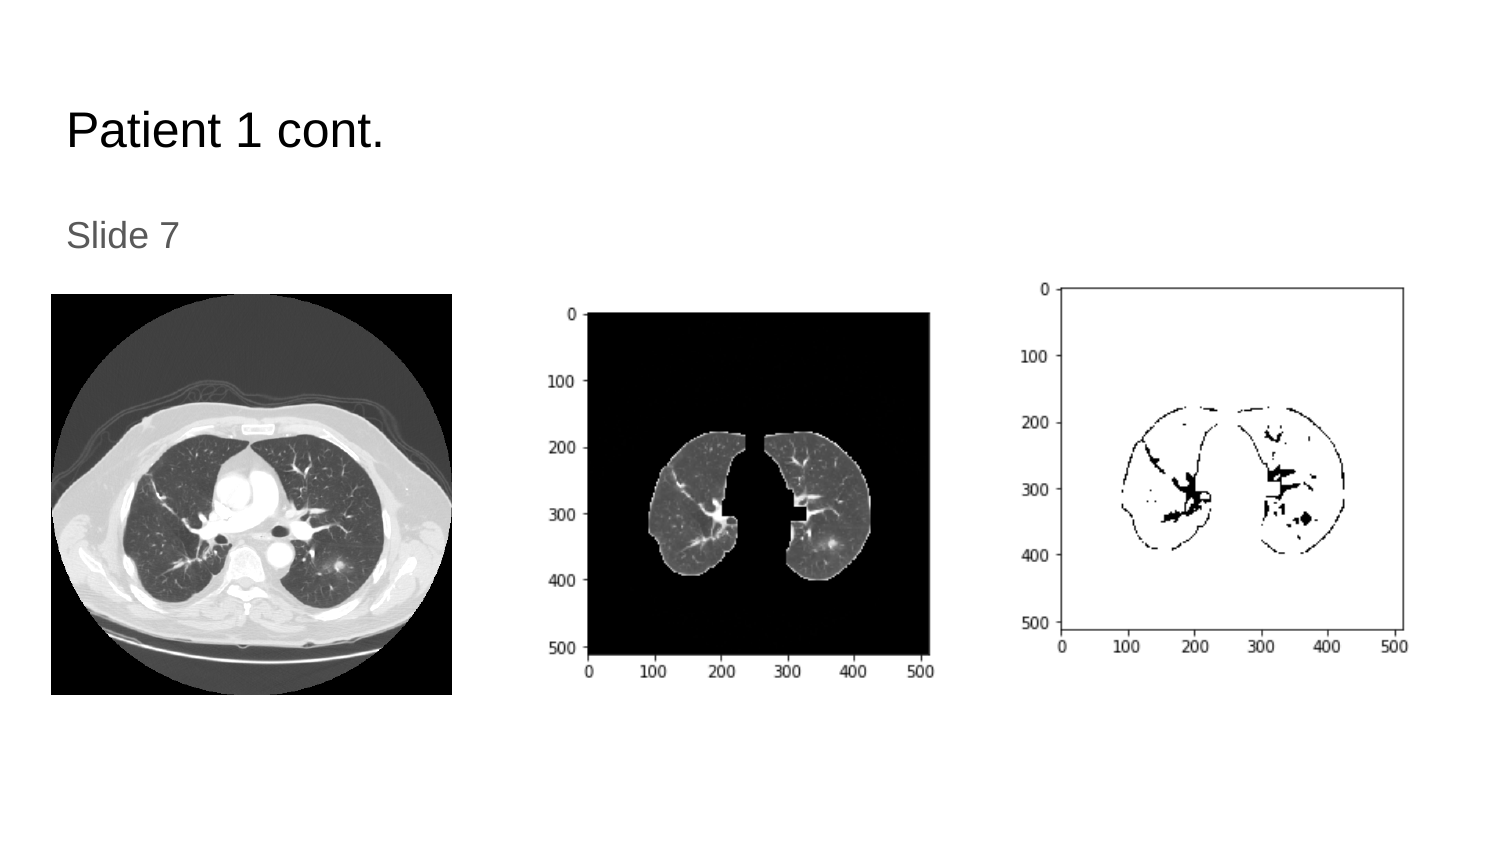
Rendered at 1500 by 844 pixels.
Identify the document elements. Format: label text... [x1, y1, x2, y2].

picture [536, 297, 947, 692]
list Slide 7 [51, 189, 1449, 750]
title Patient 1 cont. [51, 72, 1449, 167]
picture [1009, 272, 1420, 667]
picture [50, 294, 452, 695]
